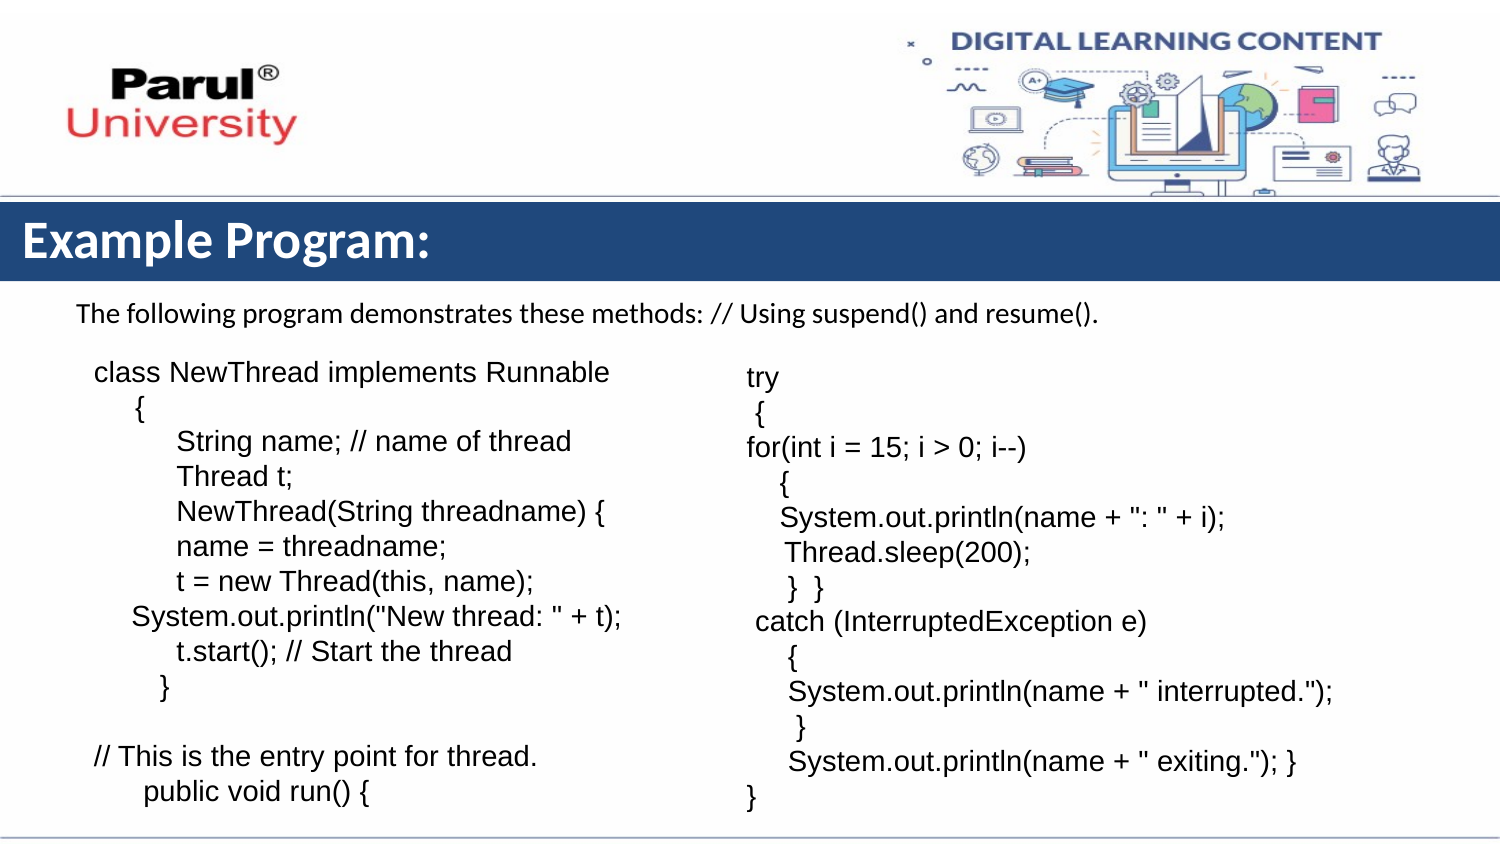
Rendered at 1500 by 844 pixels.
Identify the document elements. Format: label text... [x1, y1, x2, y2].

picture [0, 13, 1500, 202]
text_box try { for(int i = 15; i > 0; i--) { System.out.println(name + ": " + i); Thread.sleep(200); } } catch (InterruptedException e) { System.out.println(name + " interrupted."); } System.out.println(name + " exiting."); } } [694, 350, 1445, 820]
title Example Program: [22, 204, 717, 270]
picture [0, 282, 1500, 844]
subtitle The following program demonstrates these methods: // Using suspend() and resume(). [38, 294, 1349, 330]
text_box class NewThread implements Runnable { String name; // name of thread Thread t; NewThread(String threadname) { name = threadname; t = new Thread(this, name); System.out.println("New thread: " + t); t.start(); // Start the thread } // This is the entry point for thread. public void run() { [56, 352, 694, 808]
